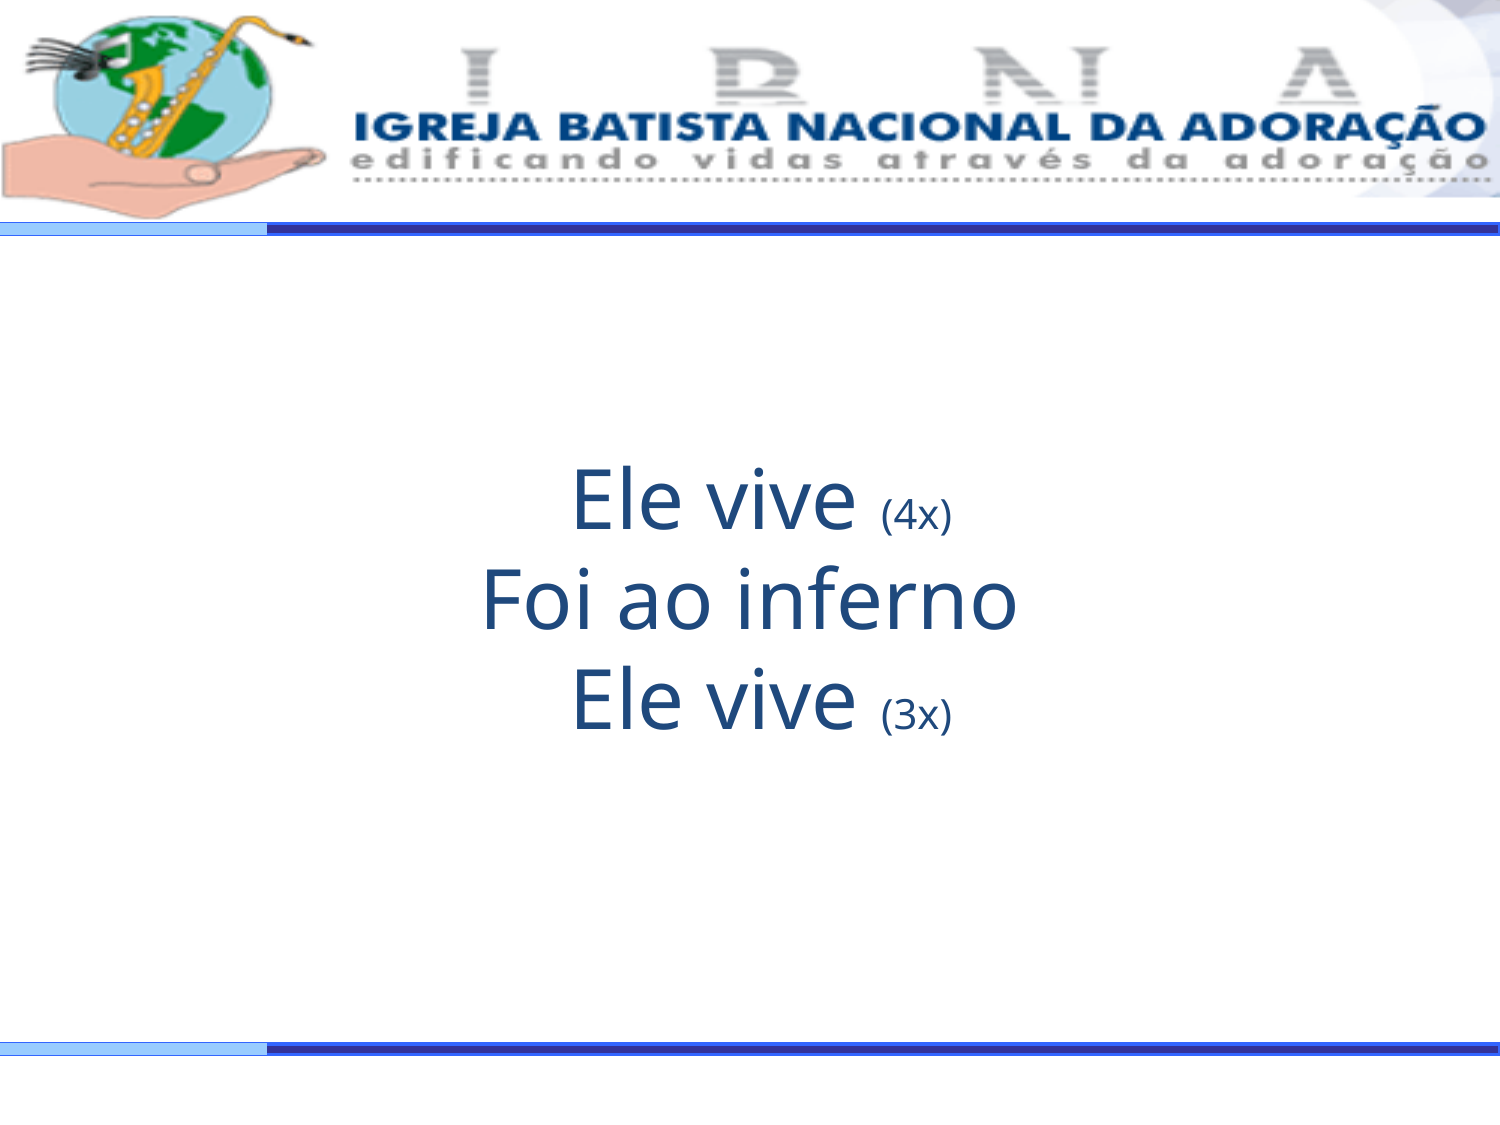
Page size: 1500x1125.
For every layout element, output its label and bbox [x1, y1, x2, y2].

text_box [0, 0, 1500, 1055]
